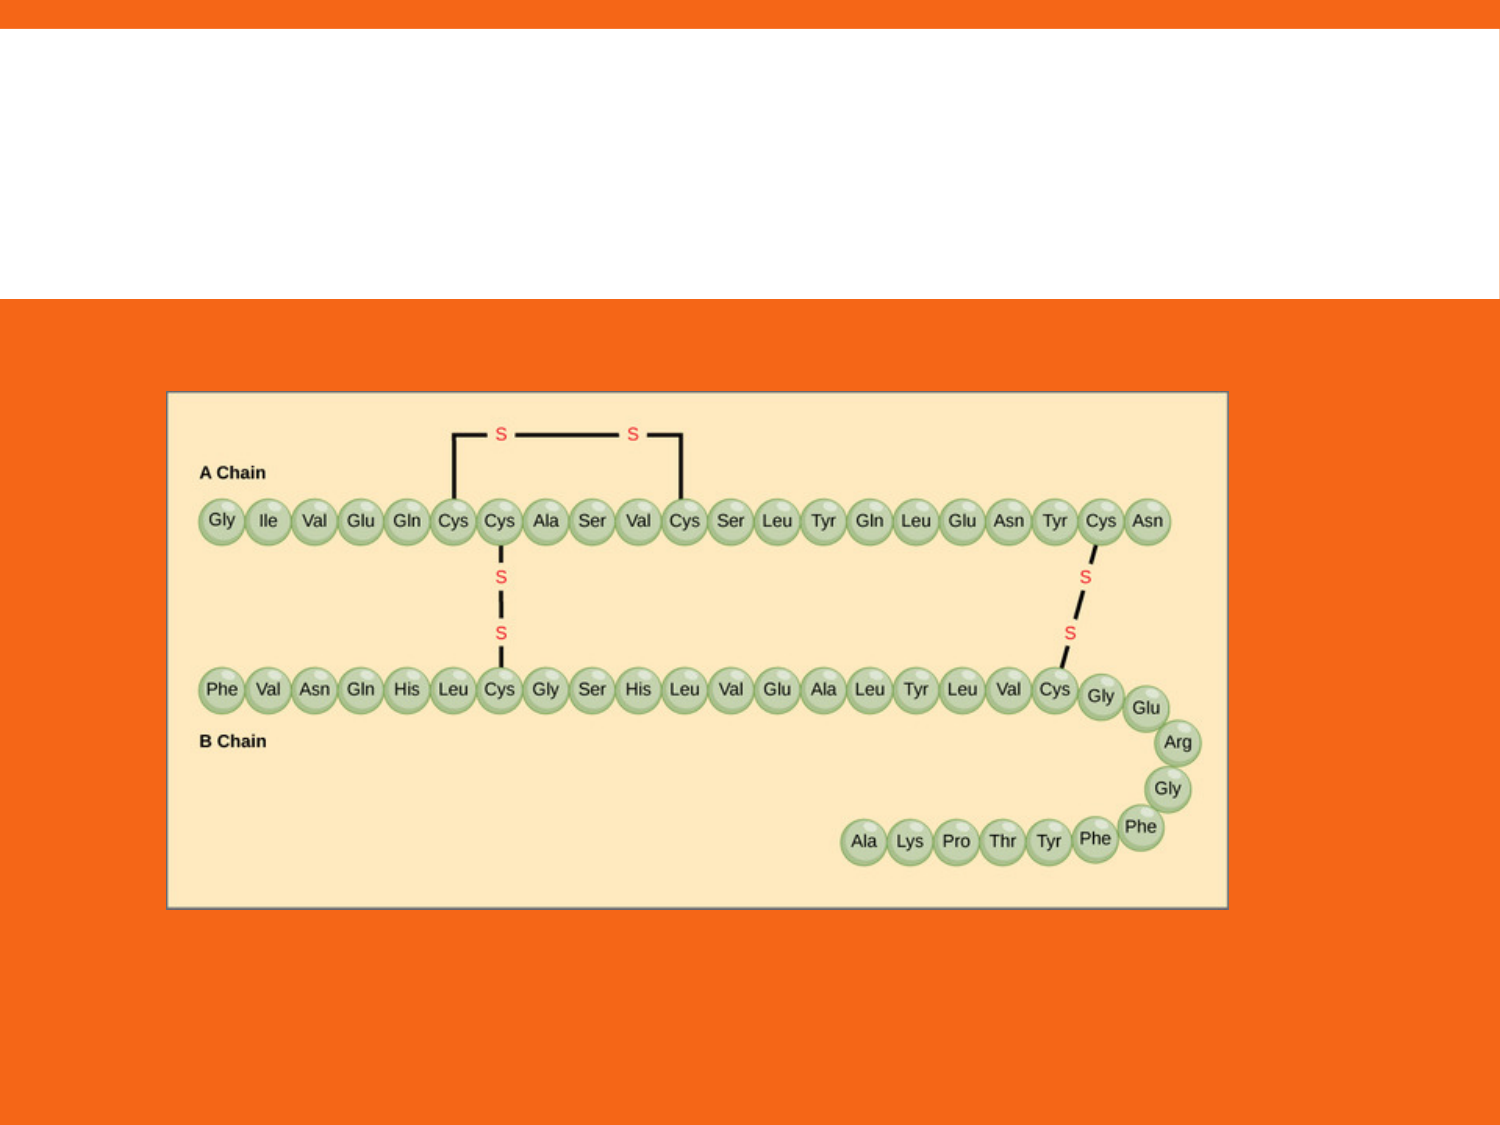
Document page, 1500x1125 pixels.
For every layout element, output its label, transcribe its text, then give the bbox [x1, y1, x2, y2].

picture [166, 390, 1230, 911]
list the pancreatic hormone insulin has two polypeptide chains, A and B. [76, 172, 1425, 1005]
